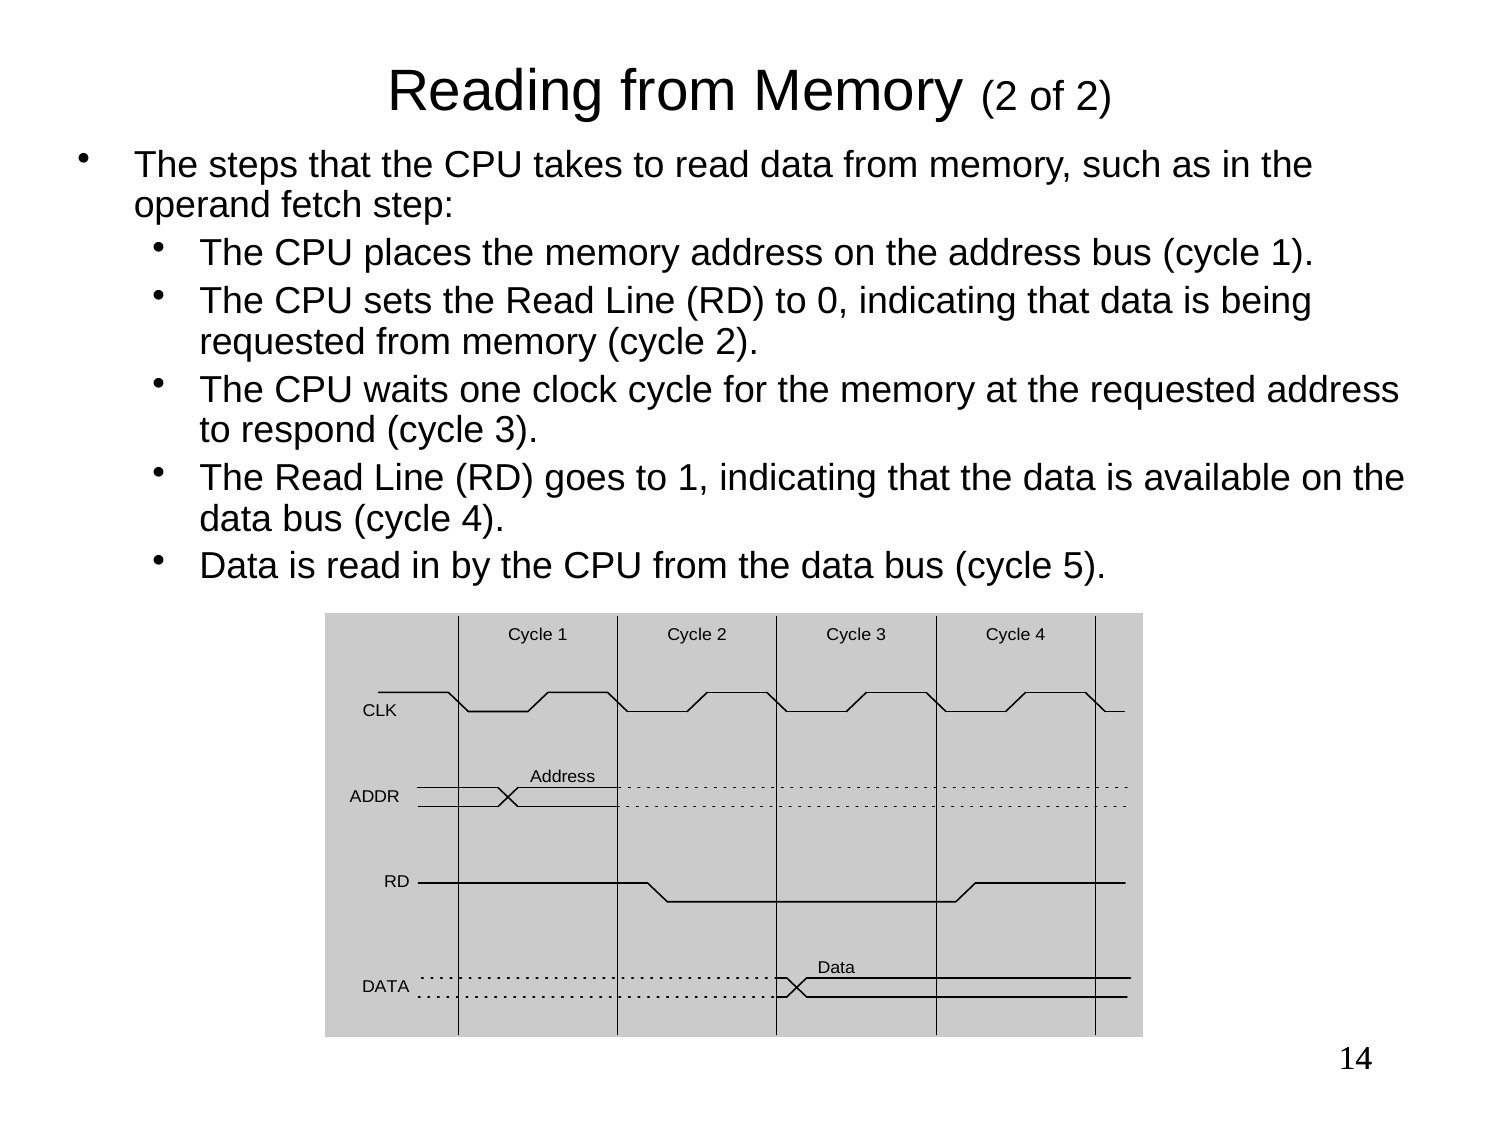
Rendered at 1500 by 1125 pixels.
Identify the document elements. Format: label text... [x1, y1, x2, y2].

slide_number 14 [1224, 1024, 1388, 1088]
title Reading from Memory (2 of 2) [112, 37, 1388, 137]
list The steps that the CPU takes to read data from memory, such as in the operand fetch step: The CPU places the memory address on the address bus (cycle 1). The CPU sets the Read Line (RD) to 0, indicating that data is being requested from memory (cycle 2). The CPU waits one clock cycle for the memory at the requested address to respond (cycle 3). The Read Line (RD) goes to 1, indicating that the data is available on the data bus (cycle 4). Data is read in by the CPU from the data bus (cycle 5). [62, 137, 1438, 588]
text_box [324, 612, 1144, 1038]
